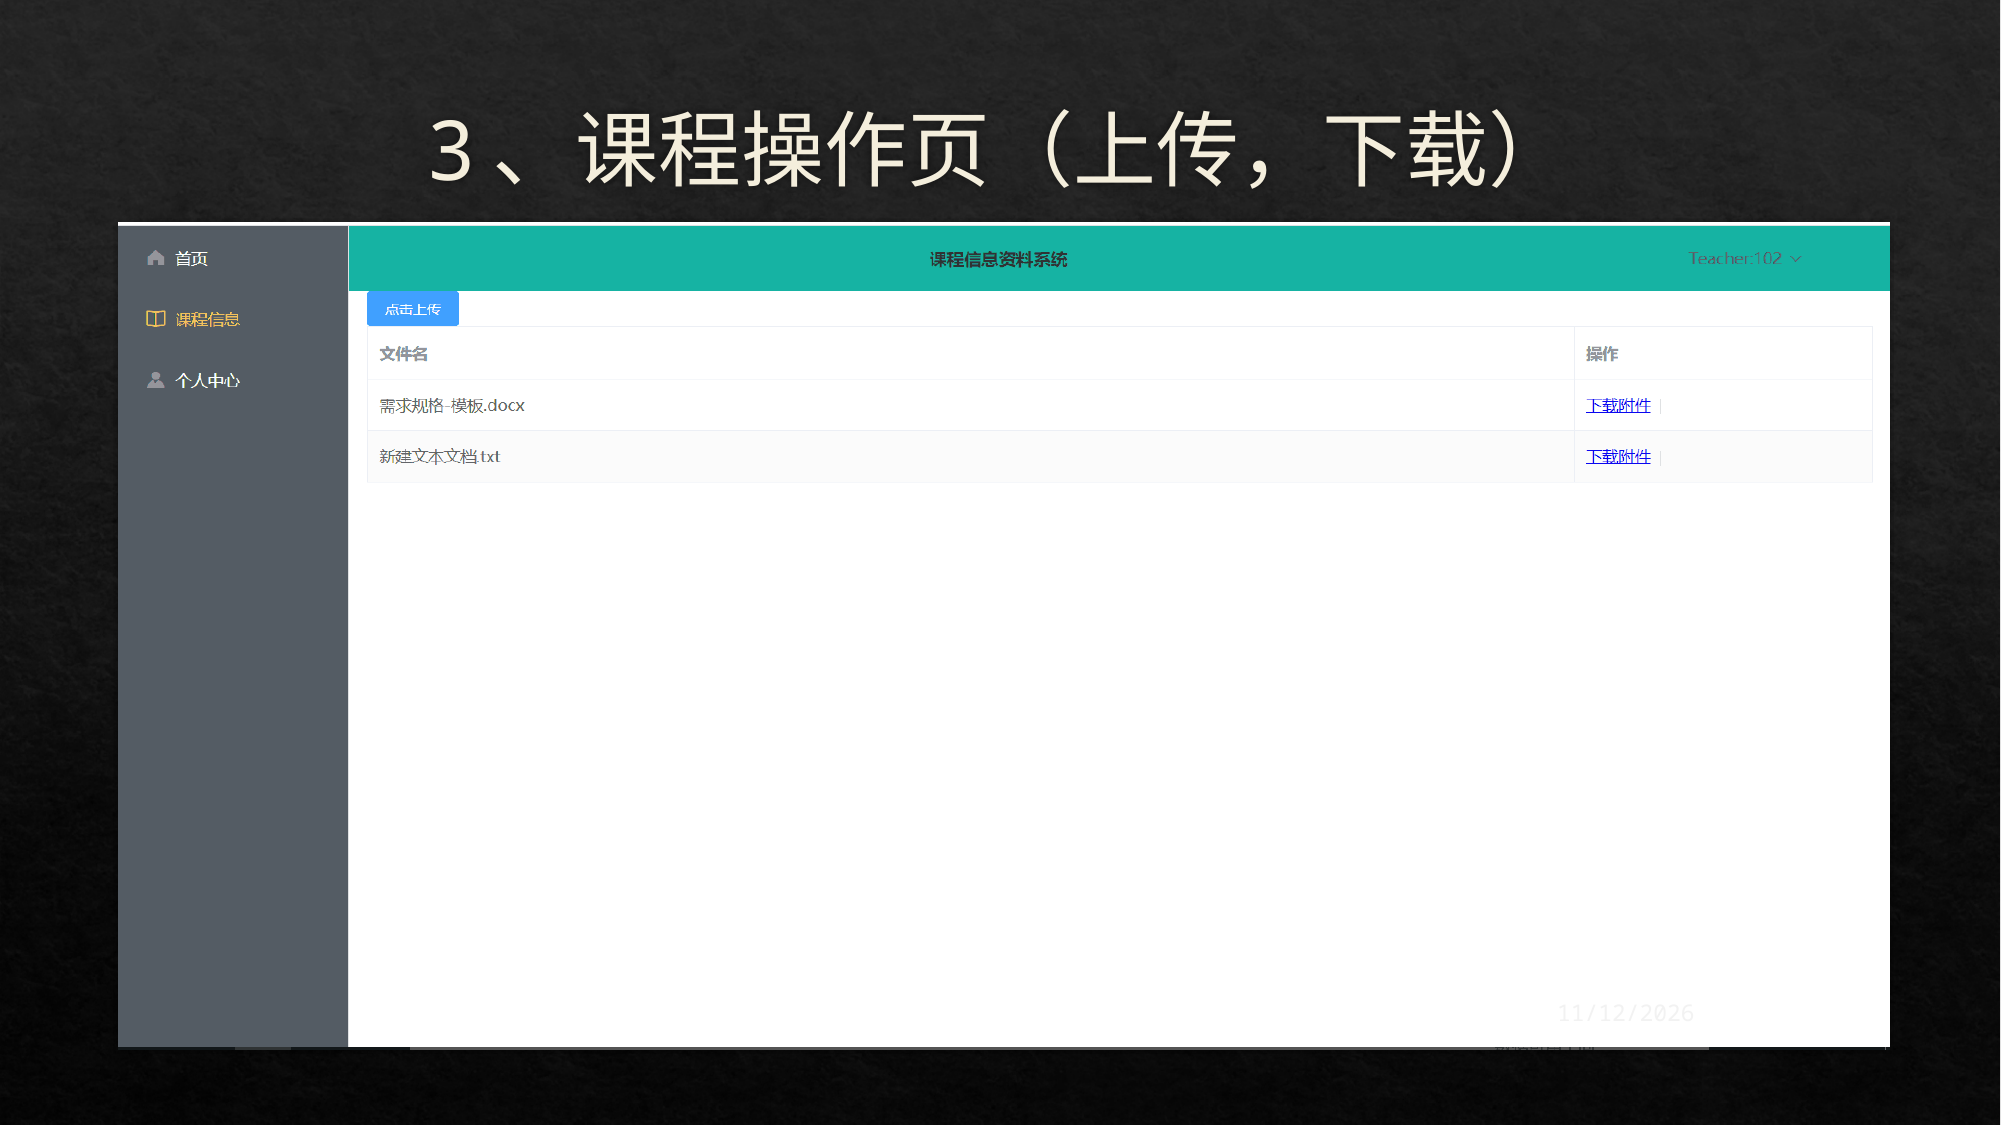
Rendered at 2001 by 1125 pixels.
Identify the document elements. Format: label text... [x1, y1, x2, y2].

title 3、课程操作页（上传，下载） [149, 99, 1849, 218]
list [117, 222, 1890, 1050]
